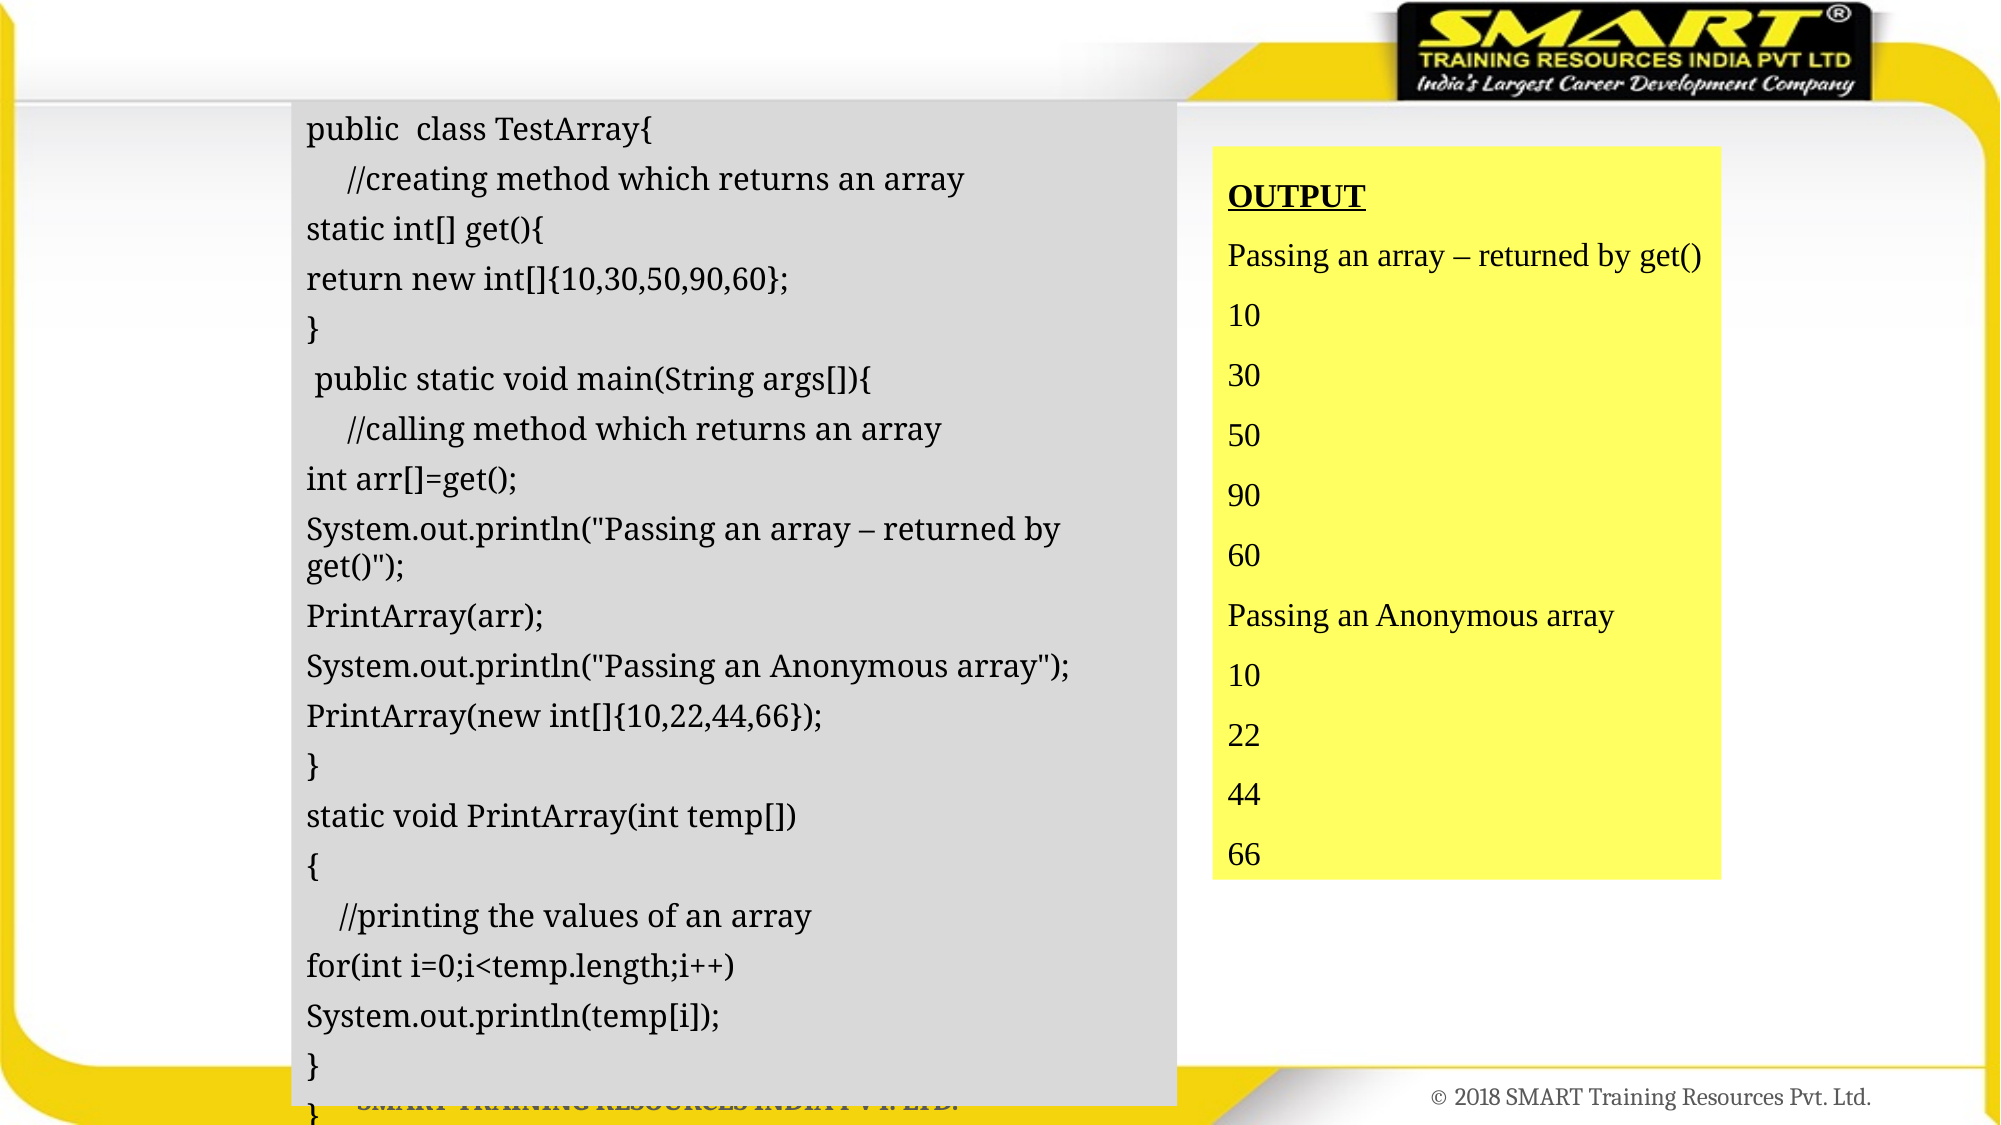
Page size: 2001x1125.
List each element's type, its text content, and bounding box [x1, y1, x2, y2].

text_box OUTPUT Passing an array – returned by get() 10 30 50 90 60 Passing an Anonymous array 10 22 44 66 [1212, 146, 1722, 880]
picture [0, 0, 2000, 1125]
list public class TestArray{ //creating method which returns an array static int[] get(){ return new int[]{10,30,50,90,60}; } public static void main(String args[]){ //calling method which returns an array int arr[]=get(); System.out.println("Passing an array – returned by get()"); PrintArray(arr); System.out.println("Passing an Anonymous array"); PrintArray(new int[]{10,22,44,66}); } static void PrintArray(int temp[]) { //printing the values of an array for(int i=0;i<temp.length;i++) System.out.println(temp[i]); } } [291, 101, 1178, 1106]
